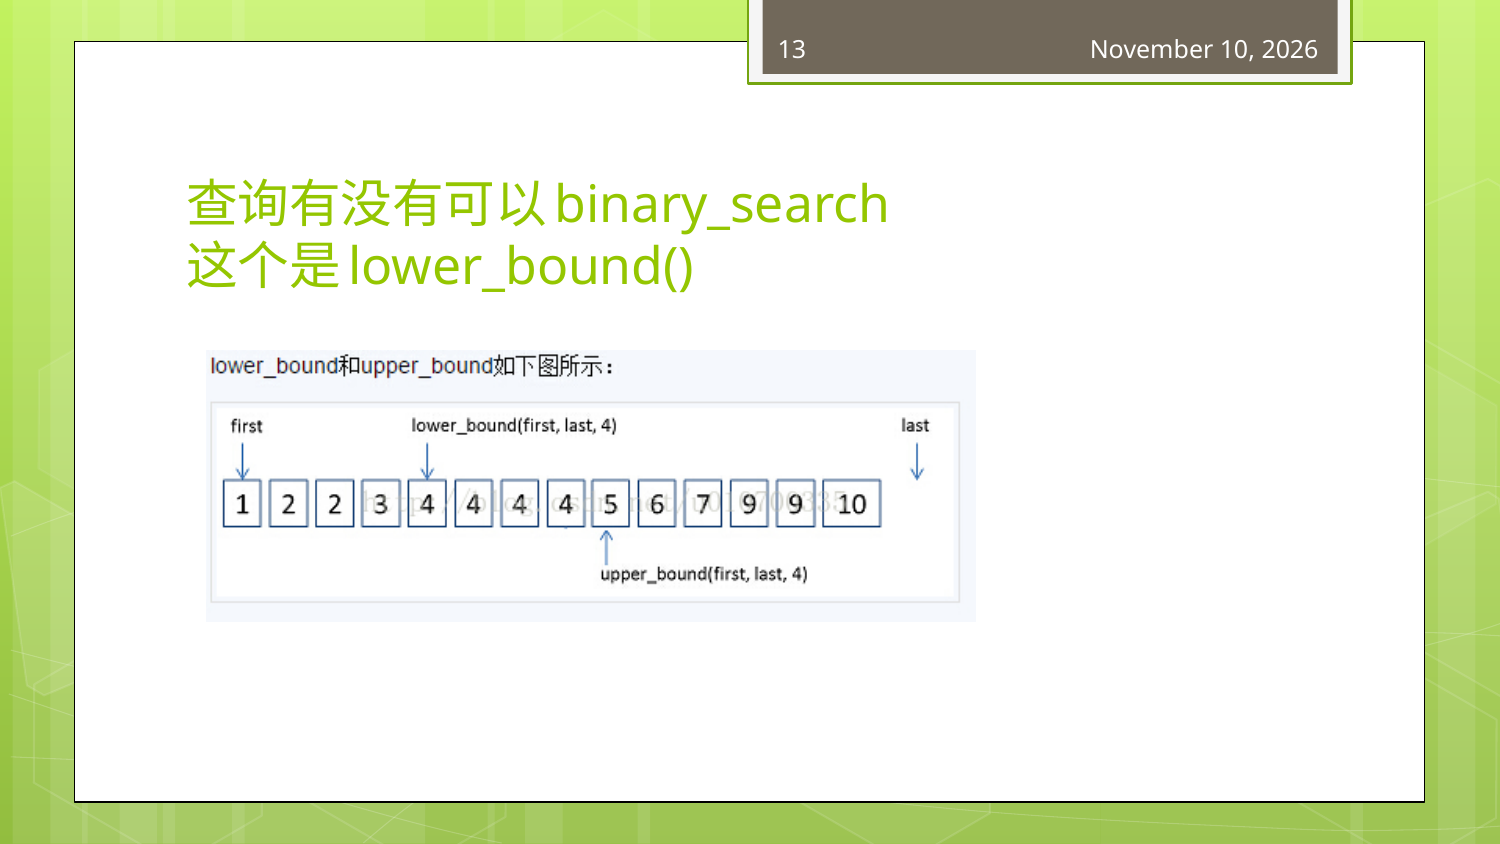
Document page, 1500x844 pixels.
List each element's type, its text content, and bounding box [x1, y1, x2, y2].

picture [206, 350, 976, 622]
title 查询有没有可以binary_search 这个是lower_bound() [171, 161, 1324, 303]
slide_number 13 [762, 27, 982, 73]
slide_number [983, 27, 1334, 73]
